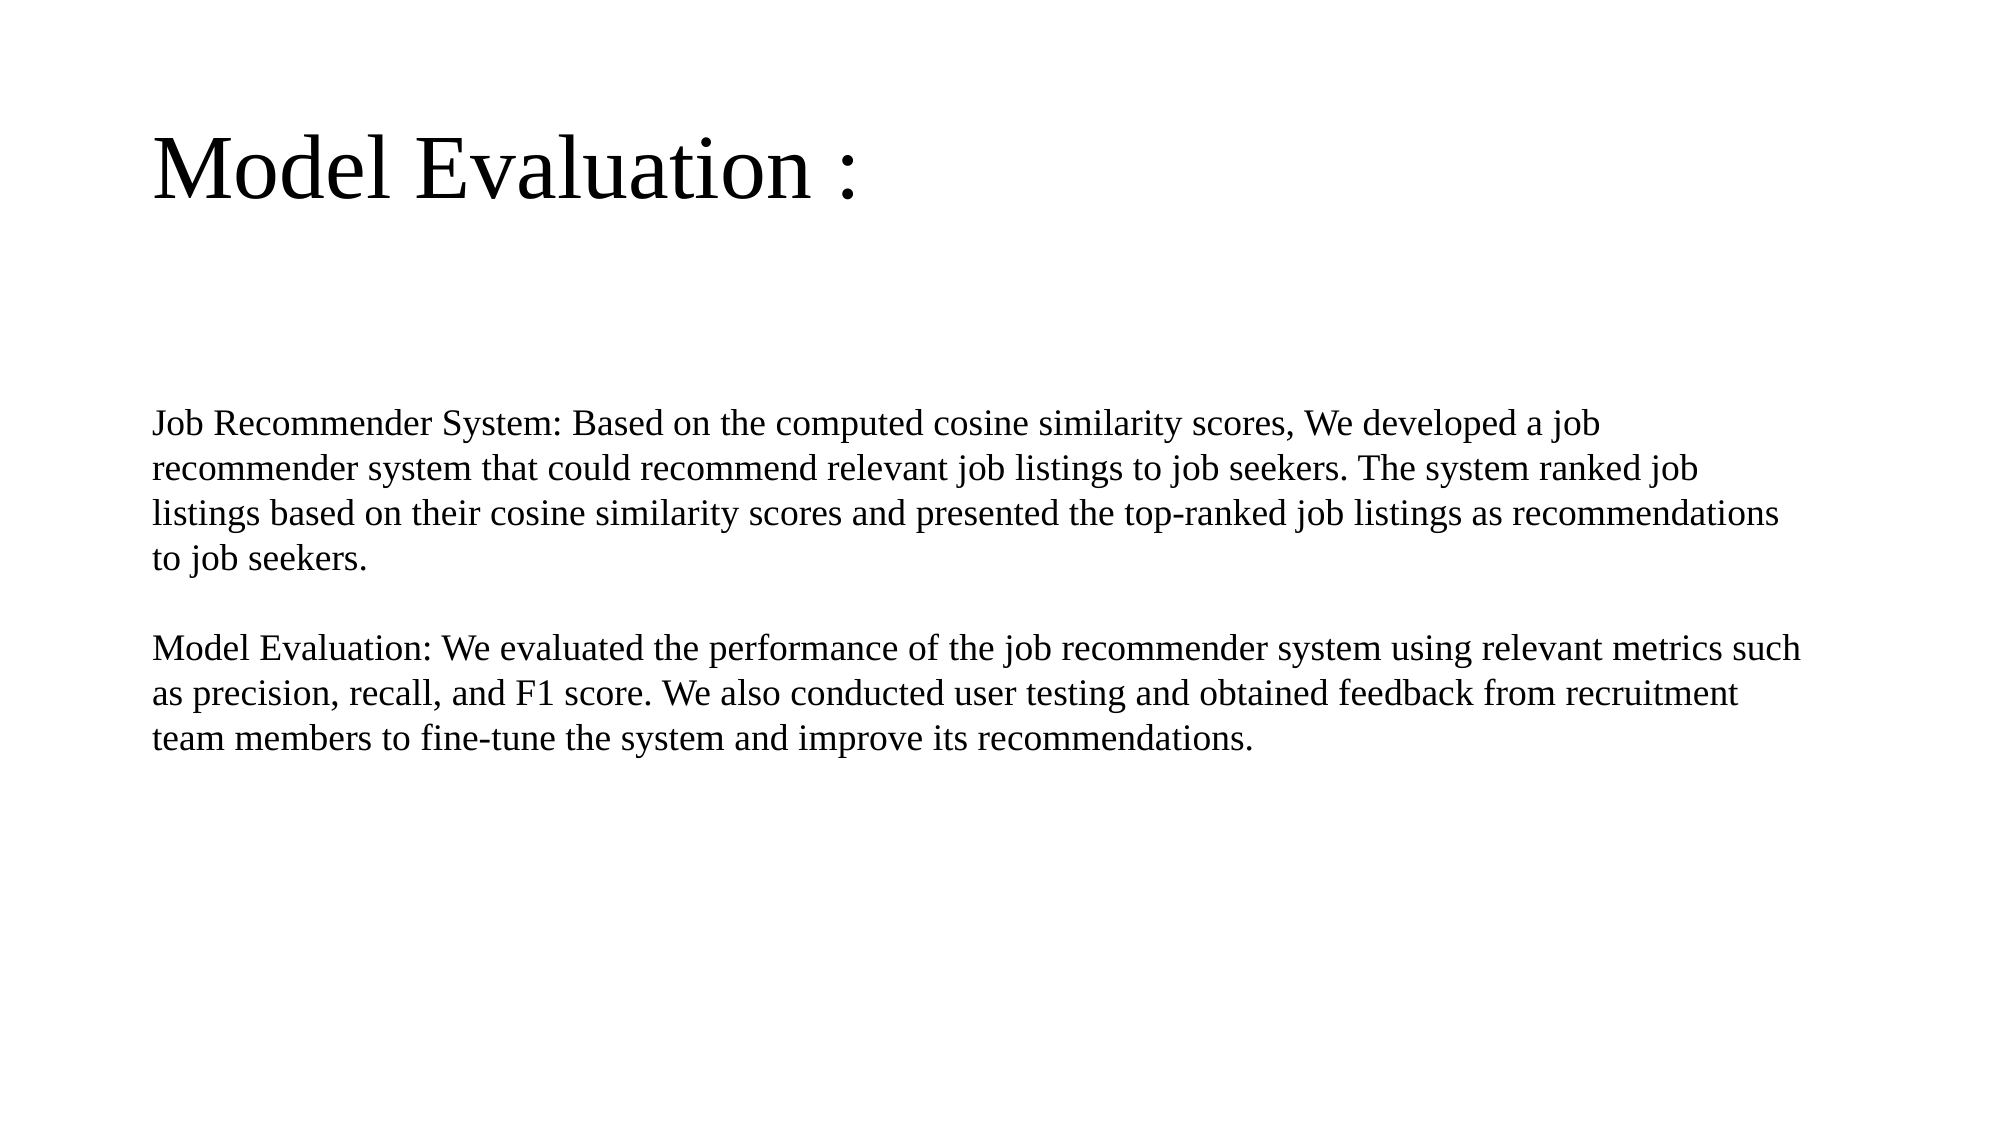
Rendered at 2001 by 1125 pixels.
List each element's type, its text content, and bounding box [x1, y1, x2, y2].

title Model Evaluation : [137, 59, 1863, 278]
text_box Job Recommender System: Based on the computed cosine similarity scores, We developed a job recommender system that could recommend relevant job listings to job seekers. The system ranked job listings based on their cosine similarity scores and presented the top-ranked job listings as recommendations to job seekers. Model Evaluation: We evaluated the performance of the job recommender system using relevant metrics such as precision, recall, and F1 score. We also conducted user testing and obtained feedback from recruitment team members to fine-tune the system and improve its recommendations. [137, 390, 1827, 766]
